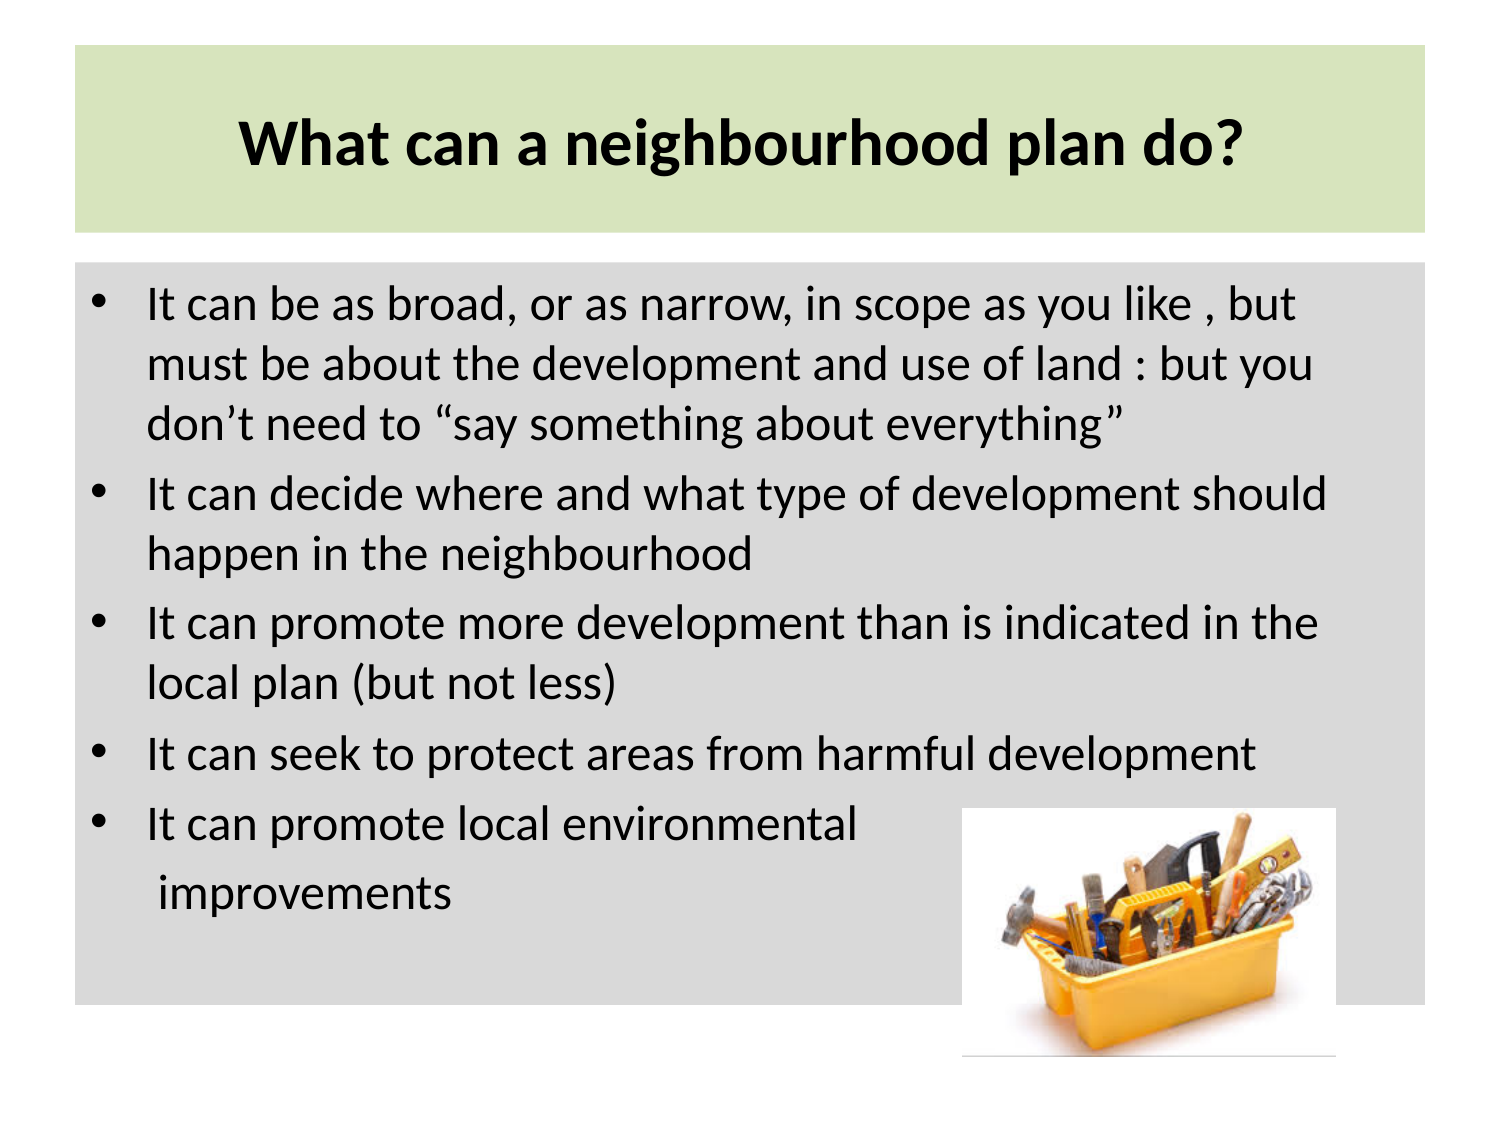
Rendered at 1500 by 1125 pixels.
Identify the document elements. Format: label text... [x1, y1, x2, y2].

title What can a neighbourhood plan do? [75, 45, 1425, 233]
list It can be as broad, or as narrow, in scope as you like , but must be about the development and use of land : but you don’t need to “say something about everything” It can decide where and what type of development should happen in the neighbourhood It can promote more development than is indicated in the local plan (but not less) It can seek to protect areas from harmful development It can promote local environmental improvements [75, 262, 1425, 1005]
picture [962, 808, 1337, 1057]
